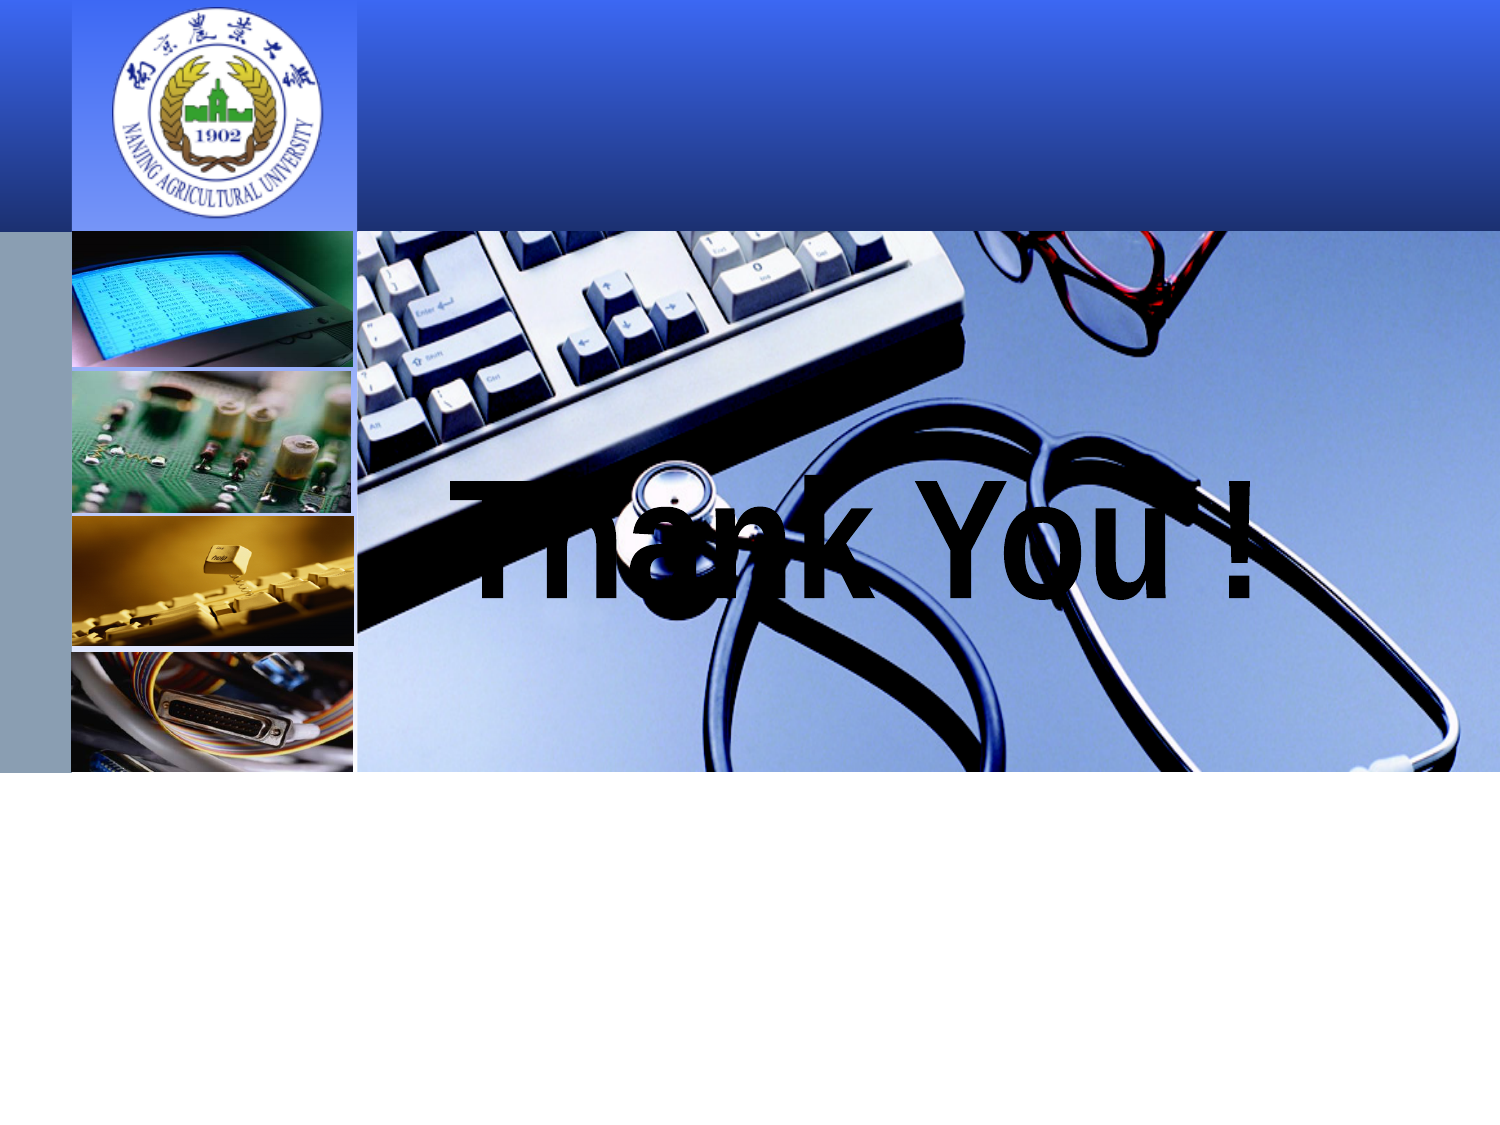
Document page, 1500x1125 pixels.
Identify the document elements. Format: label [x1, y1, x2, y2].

picture [357, 231, 1500, 772]
picture [71, 652, 353, 772]
picture [72, 371, 351, 513]
picture [112, 7, 328, 223]
picture [72, 231, 353, 367]
picture [72, 516, 354, 646]
